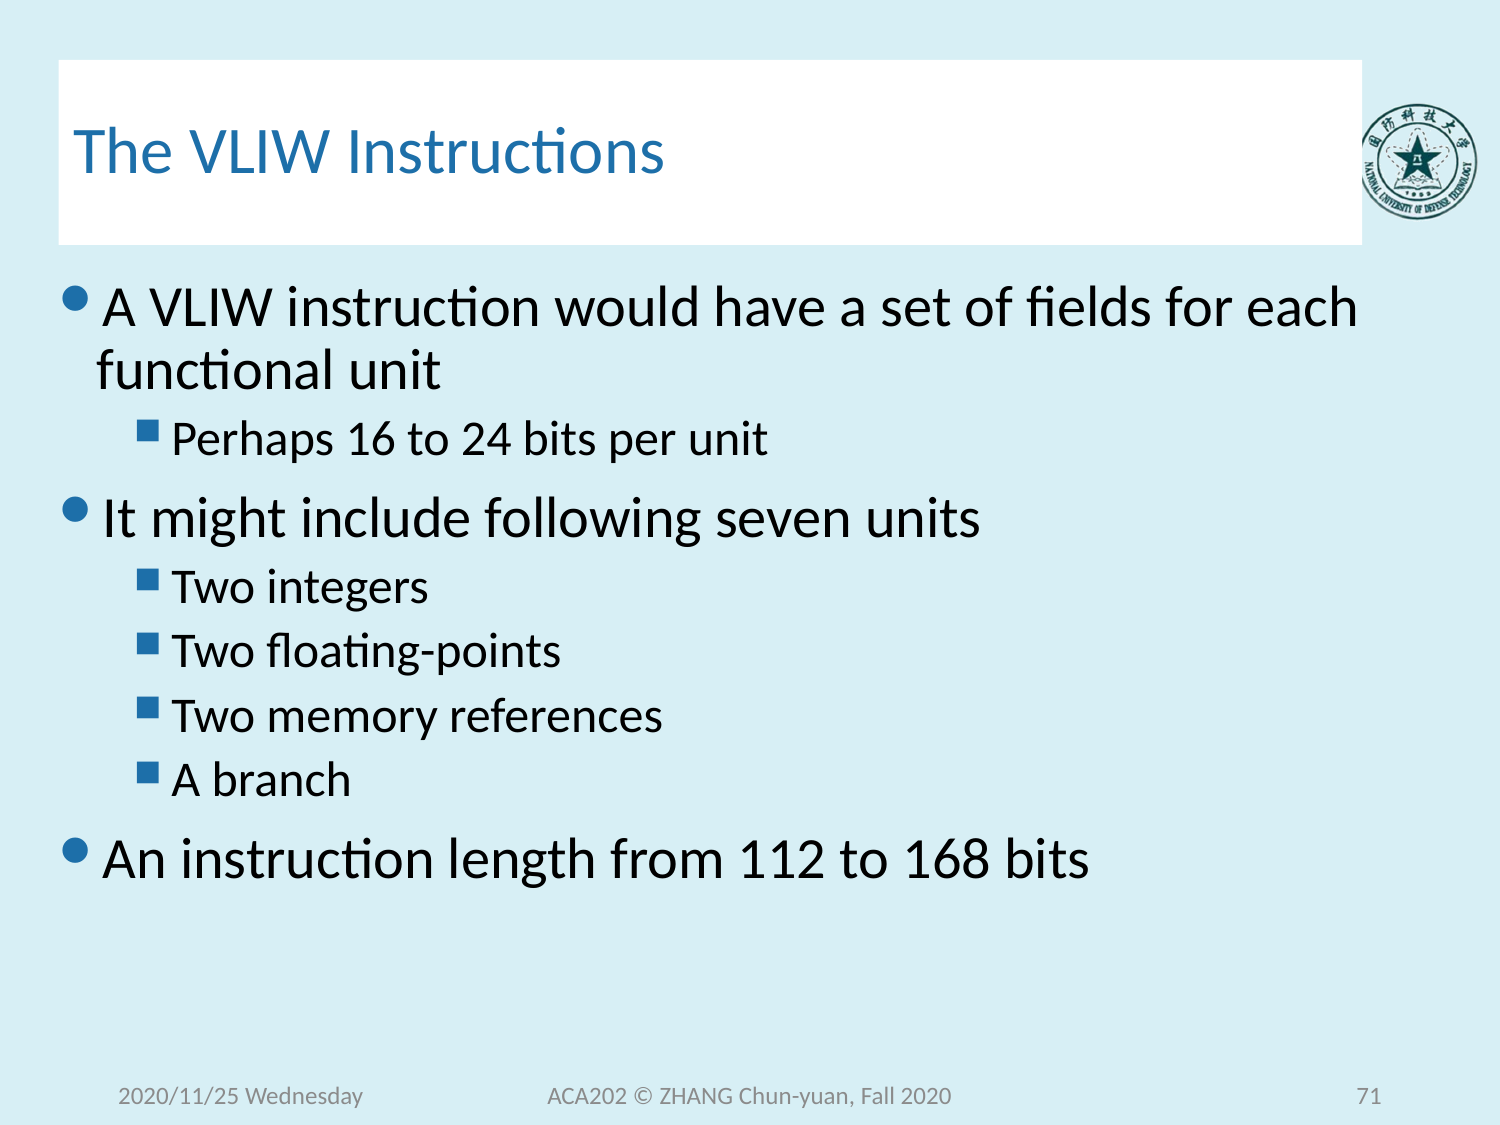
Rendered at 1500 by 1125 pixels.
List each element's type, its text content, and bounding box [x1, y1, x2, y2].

picture [1363, 102, 1480, 224]
footer ACA202 © ZHANG Chun-yuan, Fall 2020 [496, 1064, 1004, 1125]
title The VLIW Instructions [58, 59, 1363, 245]
slide_number 71 [1059, 1064, 1397, 1125]
list A VLIW instruction would have a set of fields for each functional unit Perhaps 16 to 24 bits per unit It might include following seven units Two integers Two floating-points Two memory references A branch An instruction length from 112 to 168 bits [43, 268, 1457, 1045]
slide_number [103, 1064, 441, 1125]
